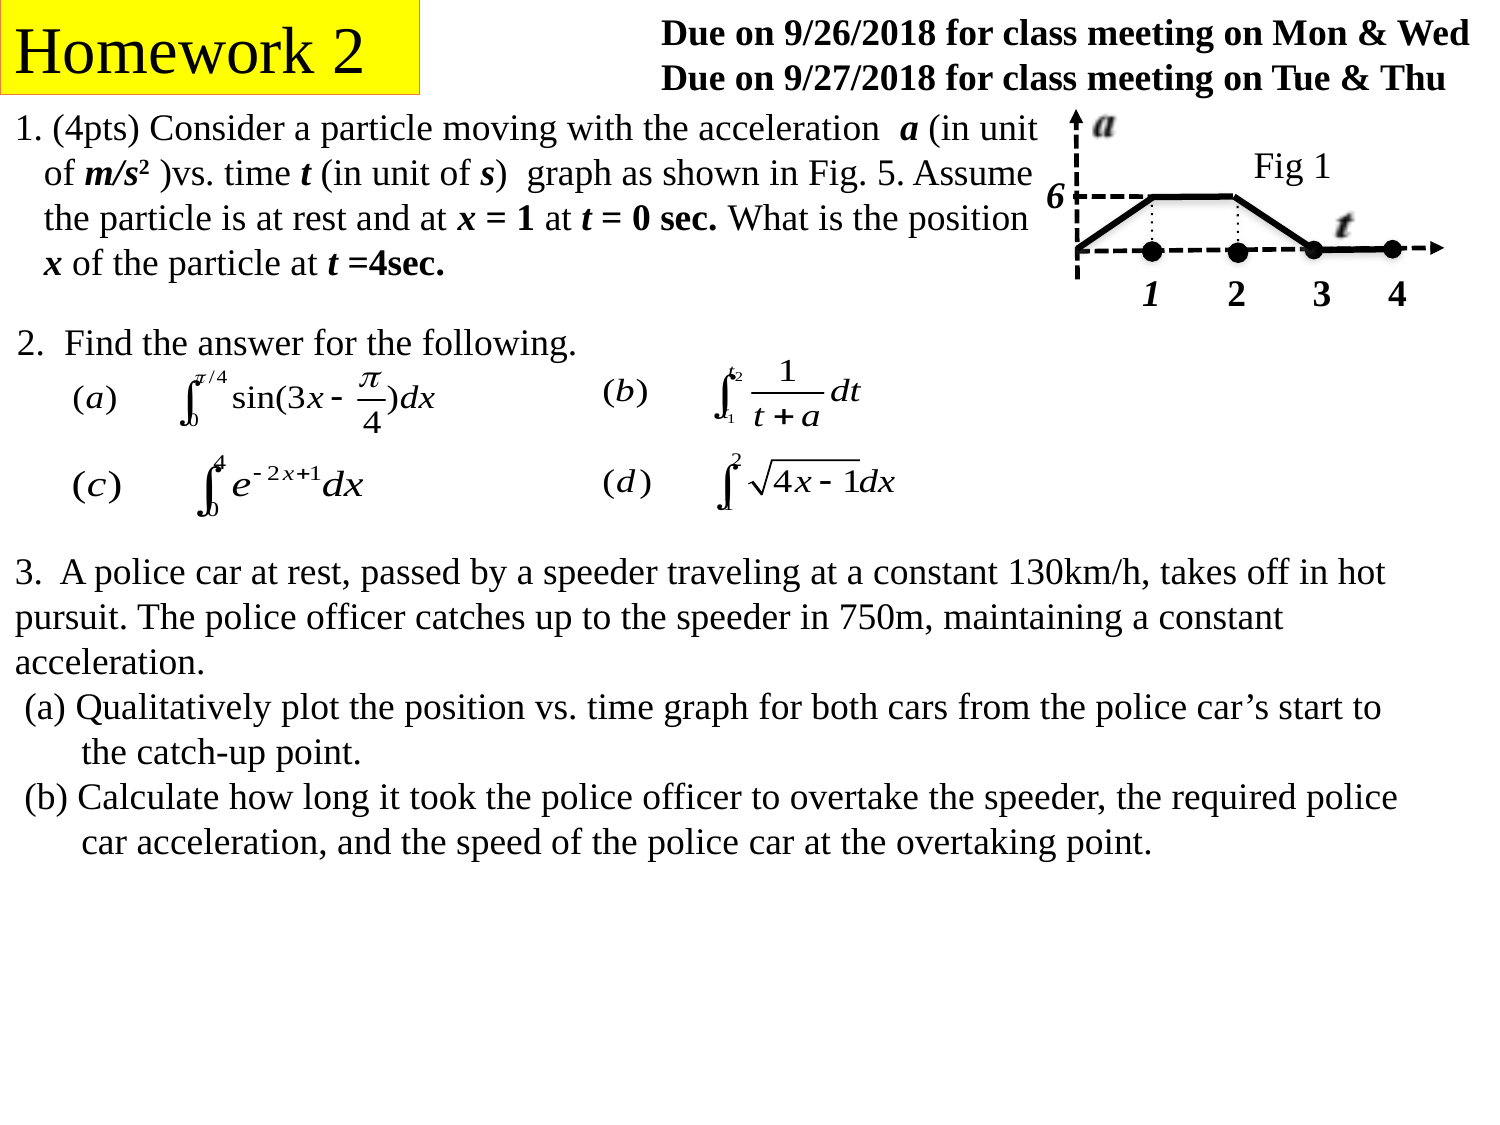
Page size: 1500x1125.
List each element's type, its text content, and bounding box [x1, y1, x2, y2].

text_box 1. (4pts) Consider a particle moving with the acceleration a (in unit of m/s2 )vs. time t (in unit of s) graph as shown in Fig. 5. Assume the particle is at rest and at x = 1 at t = 0 sec. What is the position x of the particle at t =4sec. [0, 95, 1061, 291]
text_box 3. A police car at rest, passed by a speeder traveling at a constant 130km/h, takes off in hot pursuit. The police officer catches up to the speeder in 750m, maintaining a constant acceleration. (a) Qualitatively plot the position vs. time graph for both cars from the police car’s start to the catch-up point. (b) Calculate how long it took the police officer to overtake the speeder, the required police car acceleration, and the speed of the police car at the overtaking point. [0, 539, 1442, 870]
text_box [597, 445, 905, 517]
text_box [1030, 109, 1445, 323]
text_box Homework 2 [0, 0, 420, 95]
text_box 2. Find the answer for the following. [2, 311, 593, 371]
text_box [65, 445, 373, 525]
text_box Due on 9/26/2018 for class meeting on Mon & Wed Due on 9/27/2018 for class meeting on Tue & Thu [646, 0, 1486, 106]
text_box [597, 350, 869, 434]
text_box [67, 356, 442, 441]
